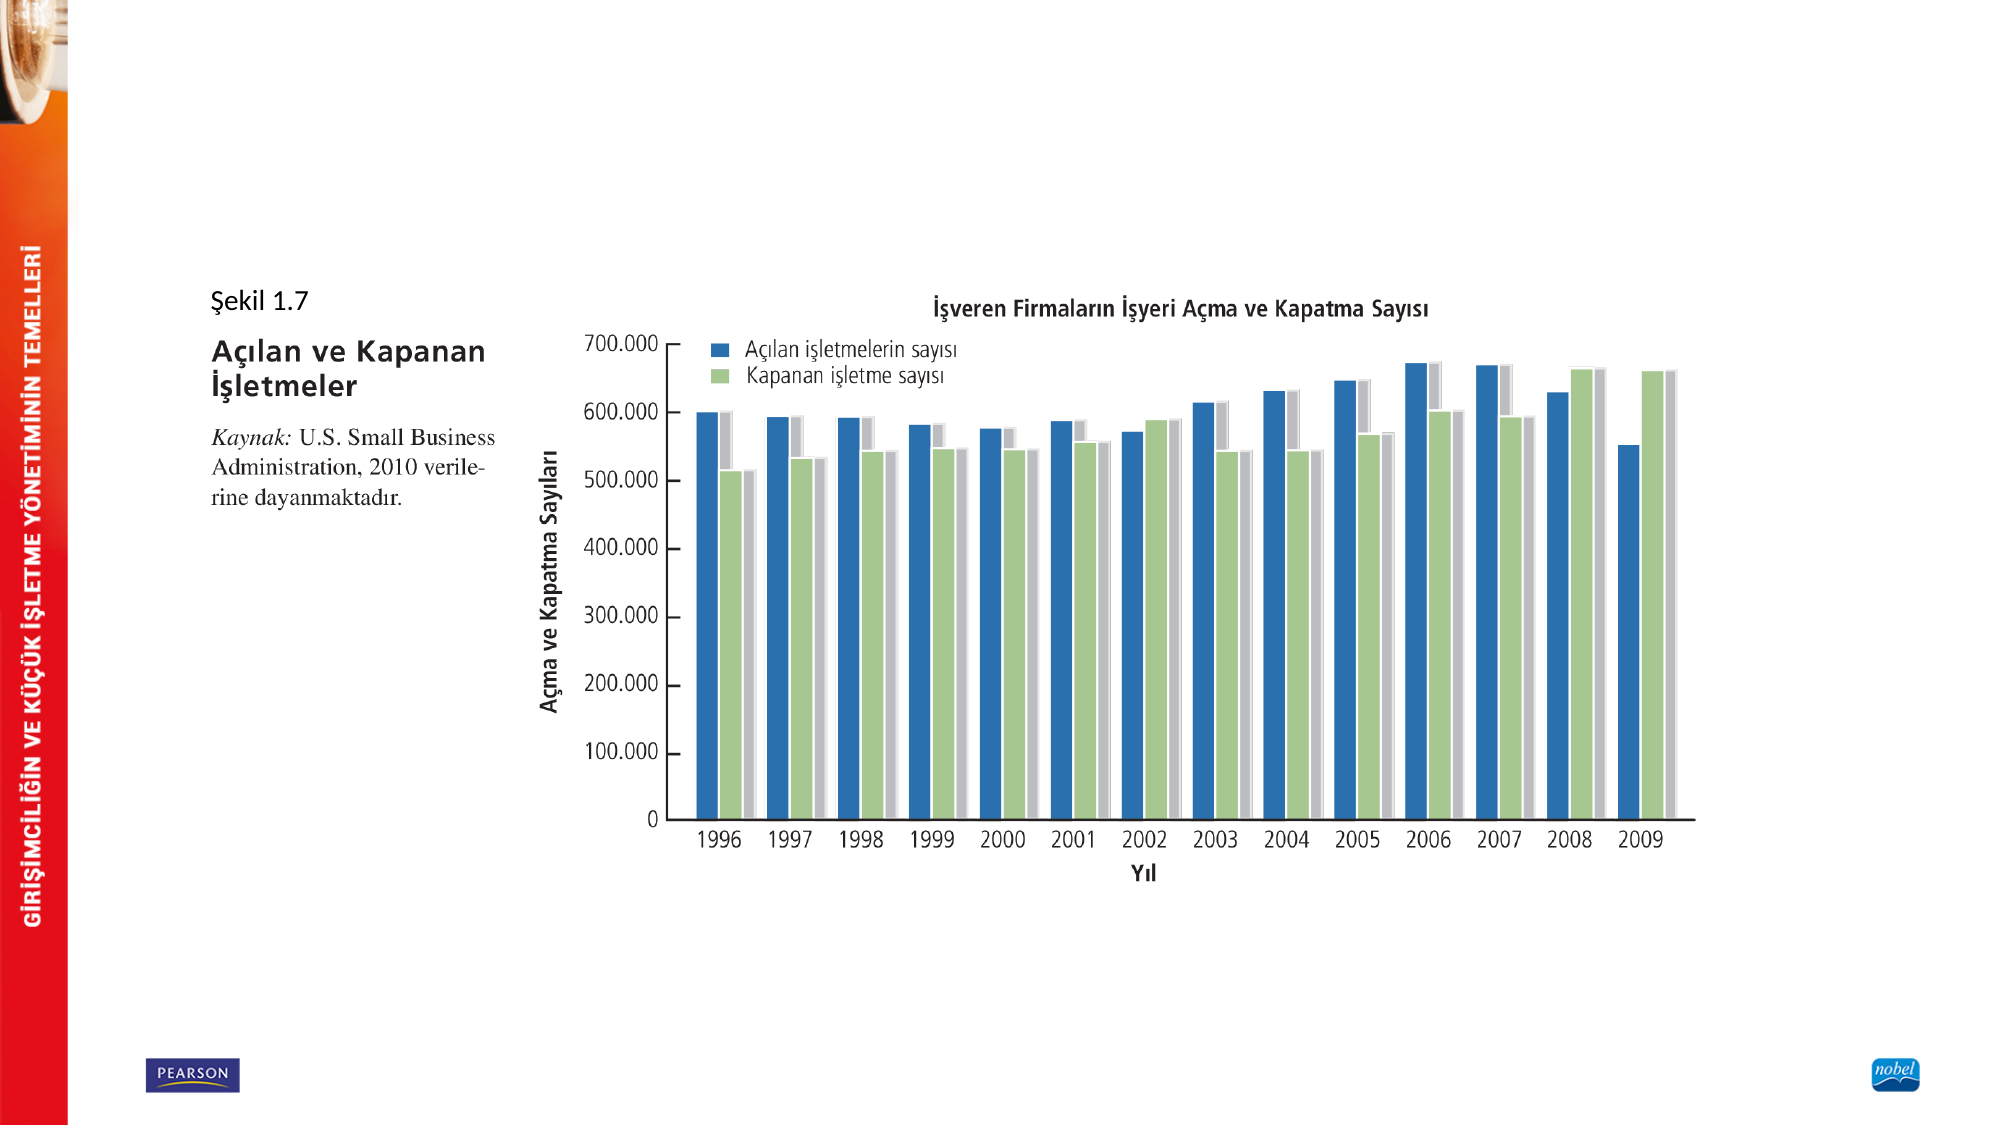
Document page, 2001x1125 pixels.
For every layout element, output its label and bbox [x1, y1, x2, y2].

picture [0, 0, 2001, 1125]
text_box [95, 175, 1982, 934]
